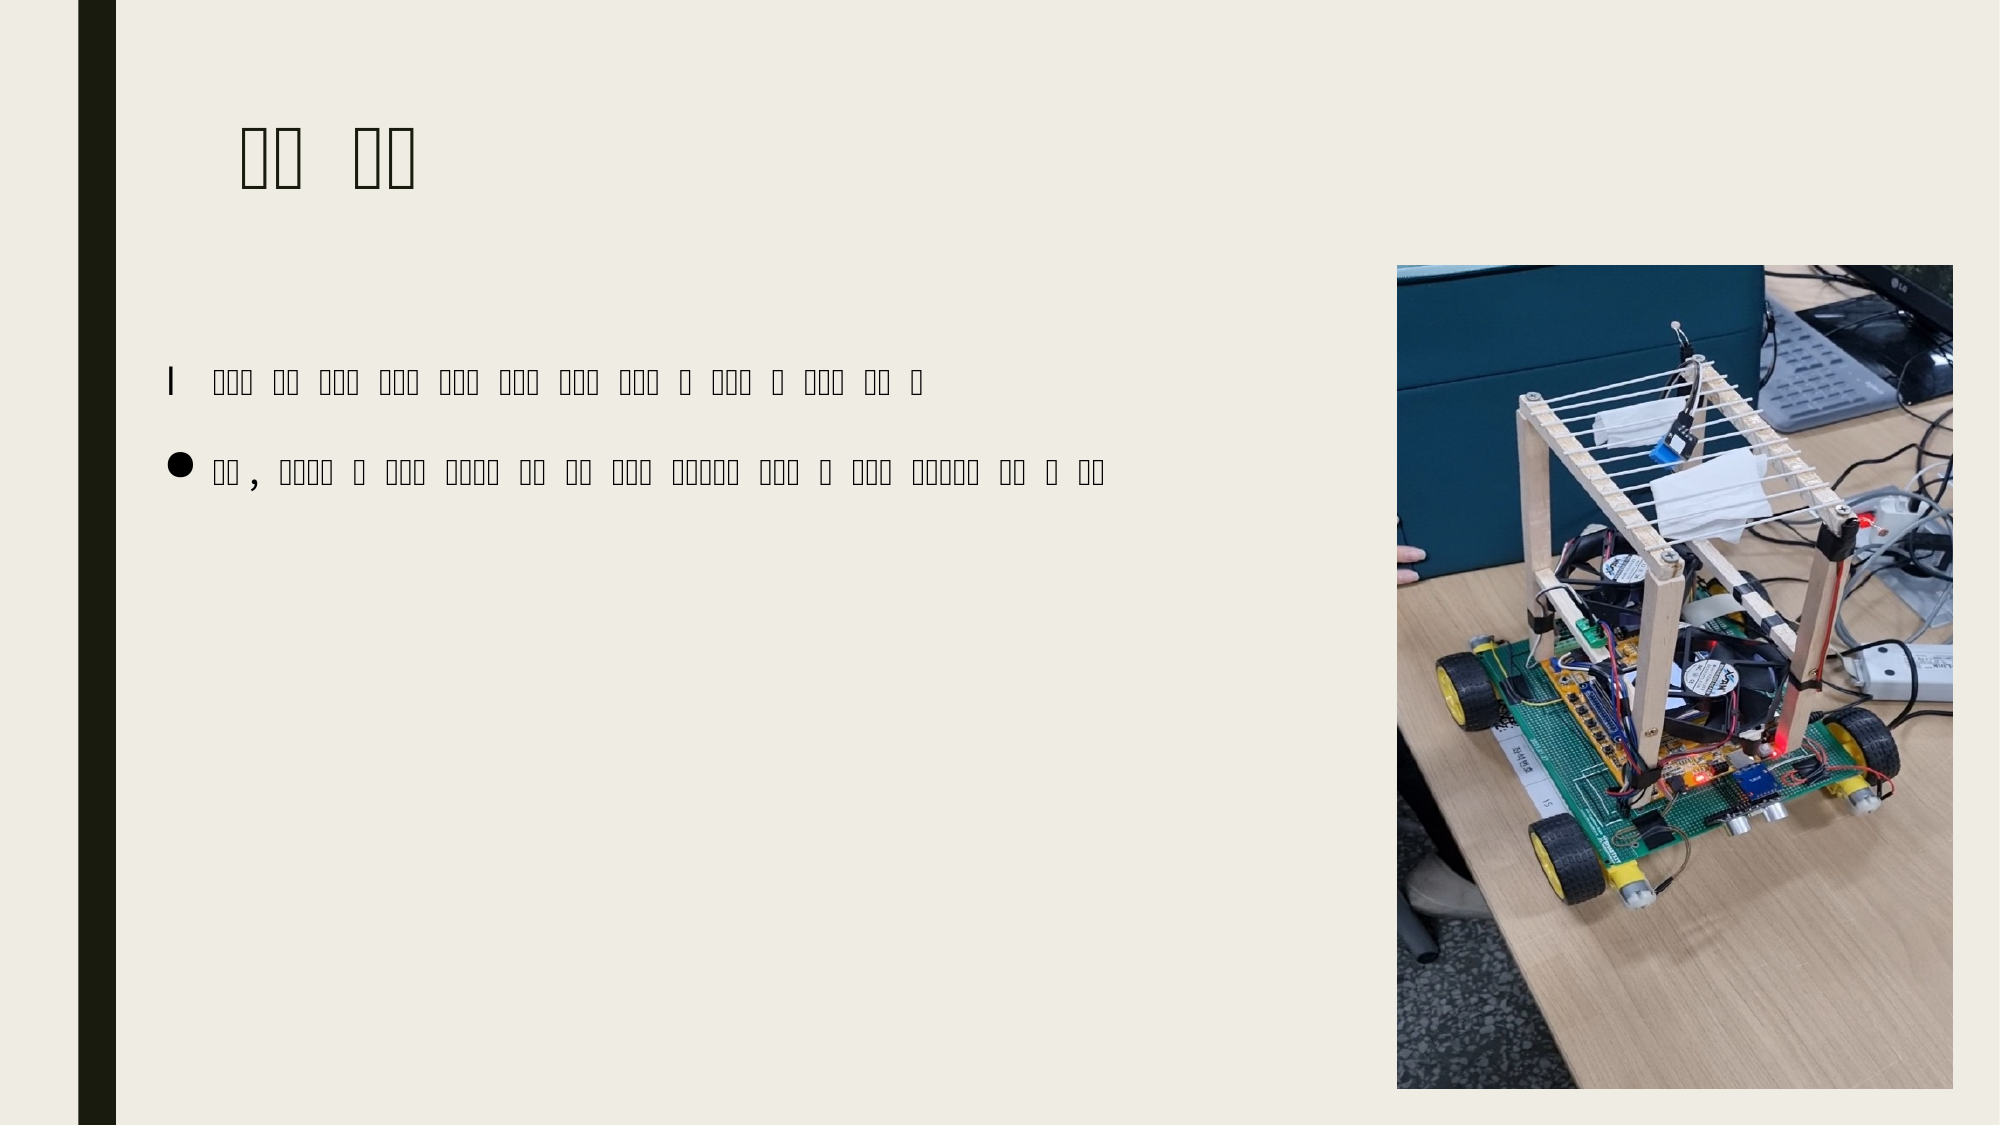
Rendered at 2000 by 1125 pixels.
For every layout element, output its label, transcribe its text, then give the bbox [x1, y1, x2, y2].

picture [1397, 265, 1953, 1089]
title 개발 목적 [224, 103, 1800, 222]
text_box 햇빛이 좋은 장소에 빨래를 널어도 시간이 지나면 그늘이 져 빨래가 잘 마르지 않게 됨 만약, 건조대가 빛 강도를 측정해서 빛이 강한 곳으로 이동한다면 빨래를 더 빠르고 효율적으로 말릴 수 있음 [151, 350, 1372, 591]
